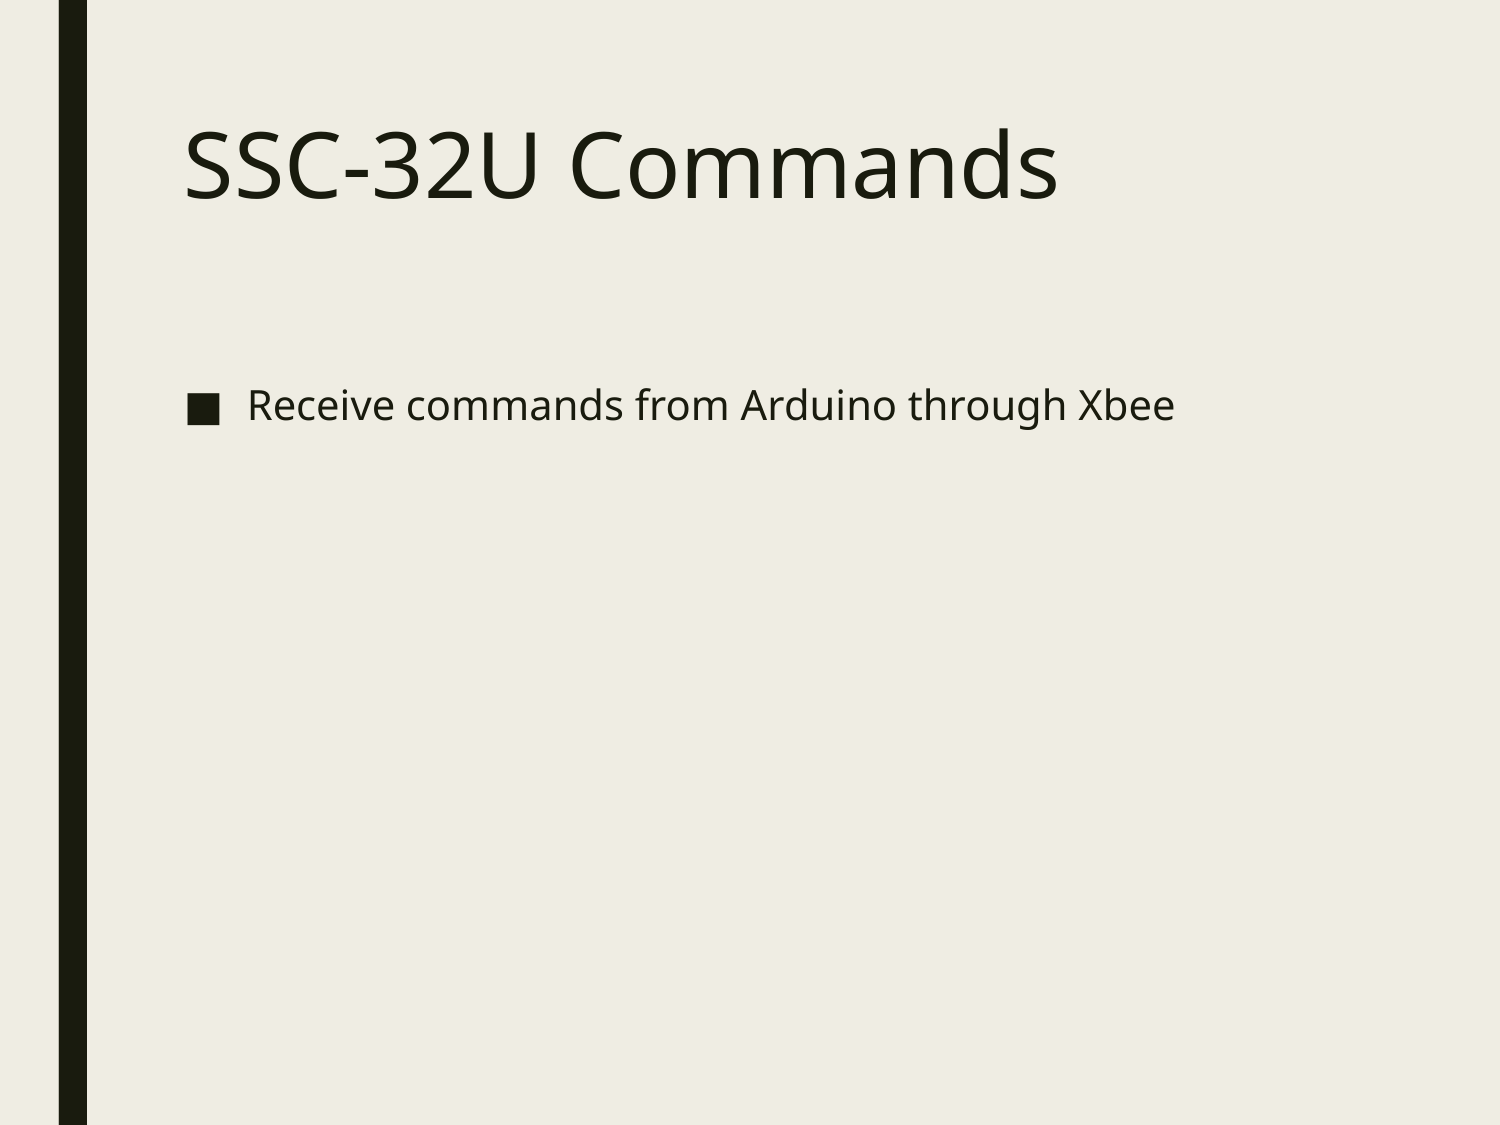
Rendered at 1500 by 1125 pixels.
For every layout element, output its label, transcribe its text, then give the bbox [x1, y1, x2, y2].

title SSC-32U Commands [168, 112, 1351, 357]
list Receive commands from Arduino through Xbee [168, 375, 1351, 963]
